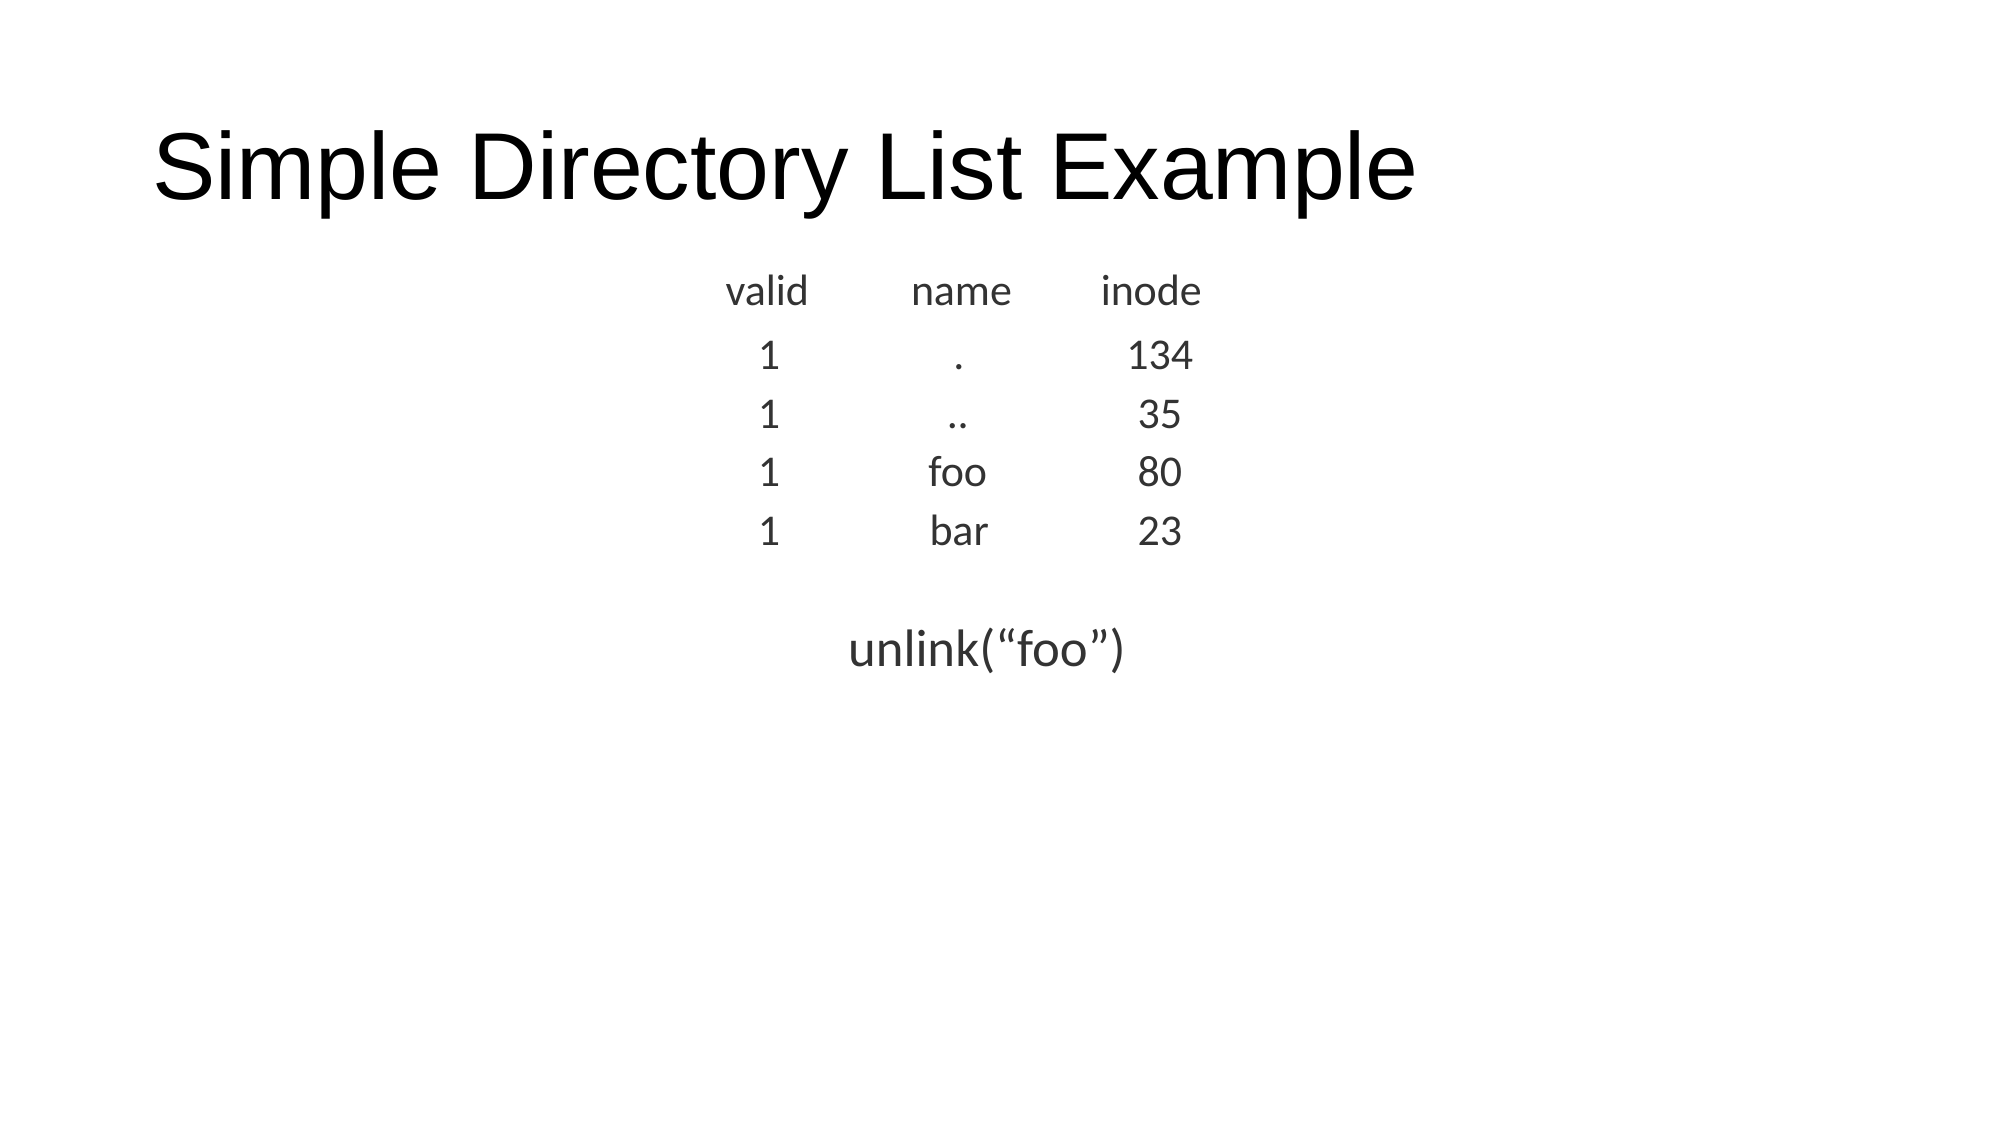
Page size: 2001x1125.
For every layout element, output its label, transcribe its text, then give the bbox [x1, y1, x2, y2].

text_box 134 [1120, 319, 1200, 385]
text_box bar [923, 495, 995, 561]
text_box foo [922, 437, 994, 502]
text_box .. [940, 378, 975, 437]
text_box 80 [1131, 437, 1189, 495]
text_box 1 [752, 319, 787, 378]
text_box 35 [1131, 378, 1189, 437]
text_box 1 [752, 437, 787, 495]
text_box . [947, 319, 971, 378]
text_box unlink(“foo”) [842, 608, 1132, 683]
text_box valid [719, 255, 815, 320]
title Simple Directory List Example [137, 59, 1863, 278]
text_box 23 [1131, 495, 1189, 561]
text_box 1 [752, 378, 787, 437]
text_box 1 [752, 495, 787, 561]
text_box name [905, 255, 1019, 320]
text_box inode [1095, 255, 1209, 320]
